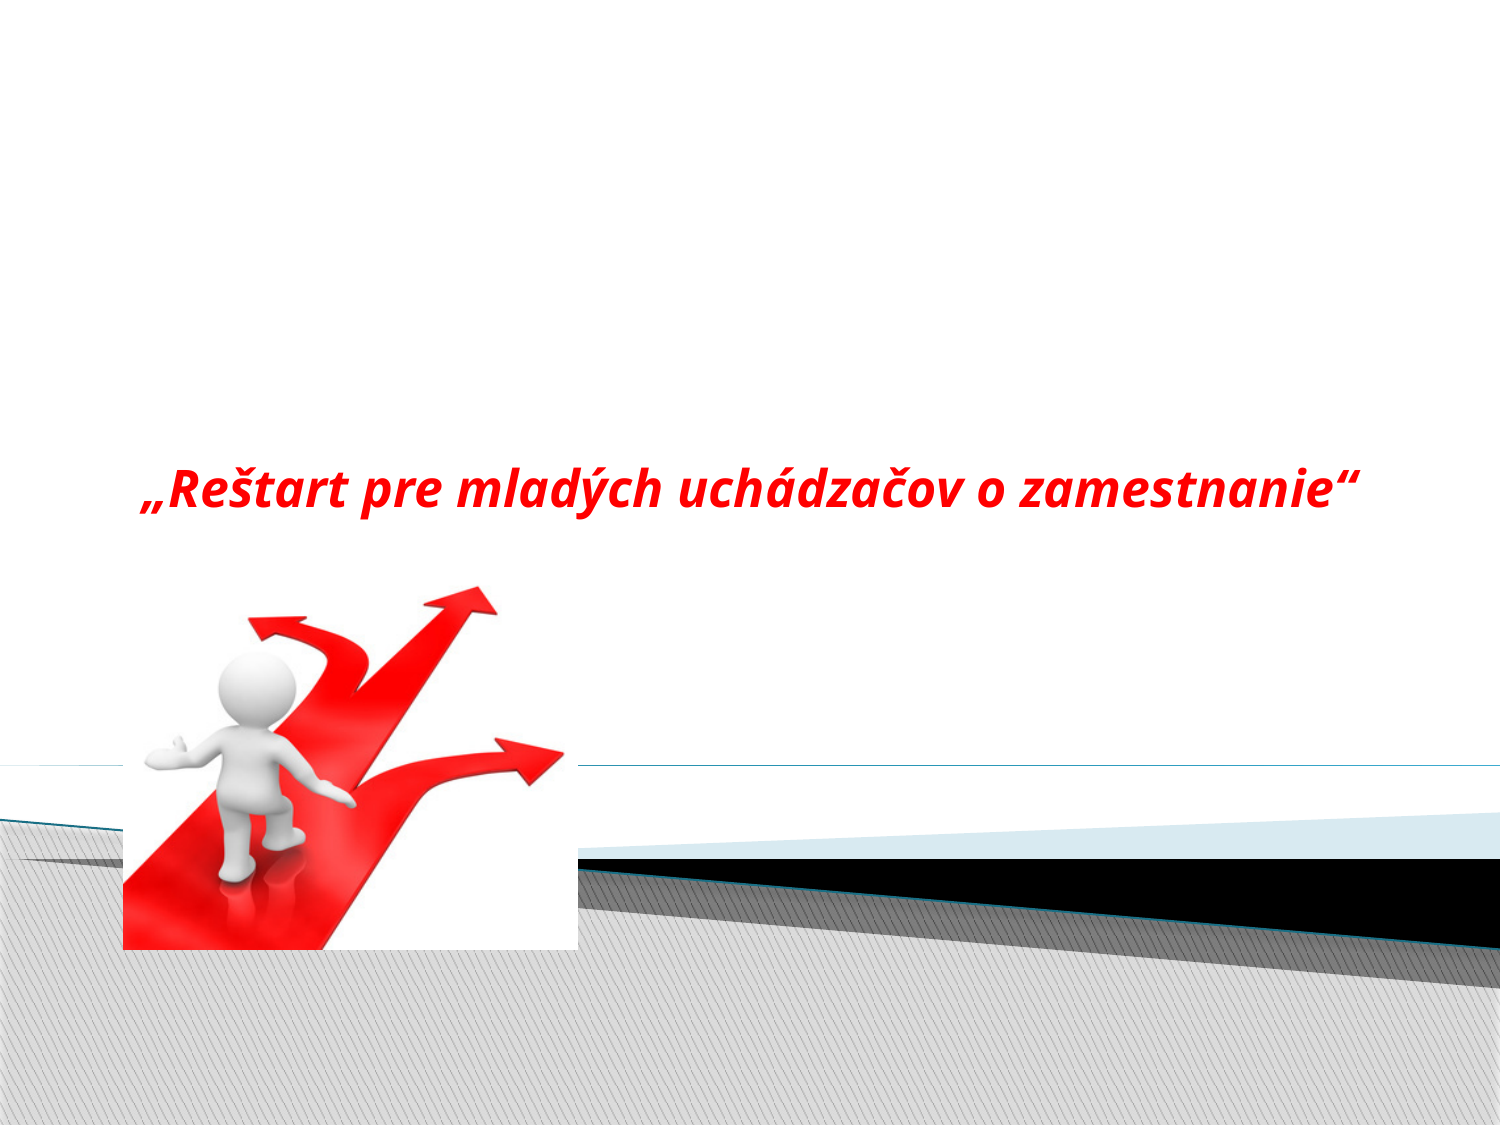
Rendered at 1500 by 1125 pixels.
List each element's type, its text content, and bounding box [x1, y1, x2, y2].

picture [0, 526, 1500, 989]
title „Reštart pre mladých uchádzačov o zamestnanie“ [112, 287, 1388, 588]
